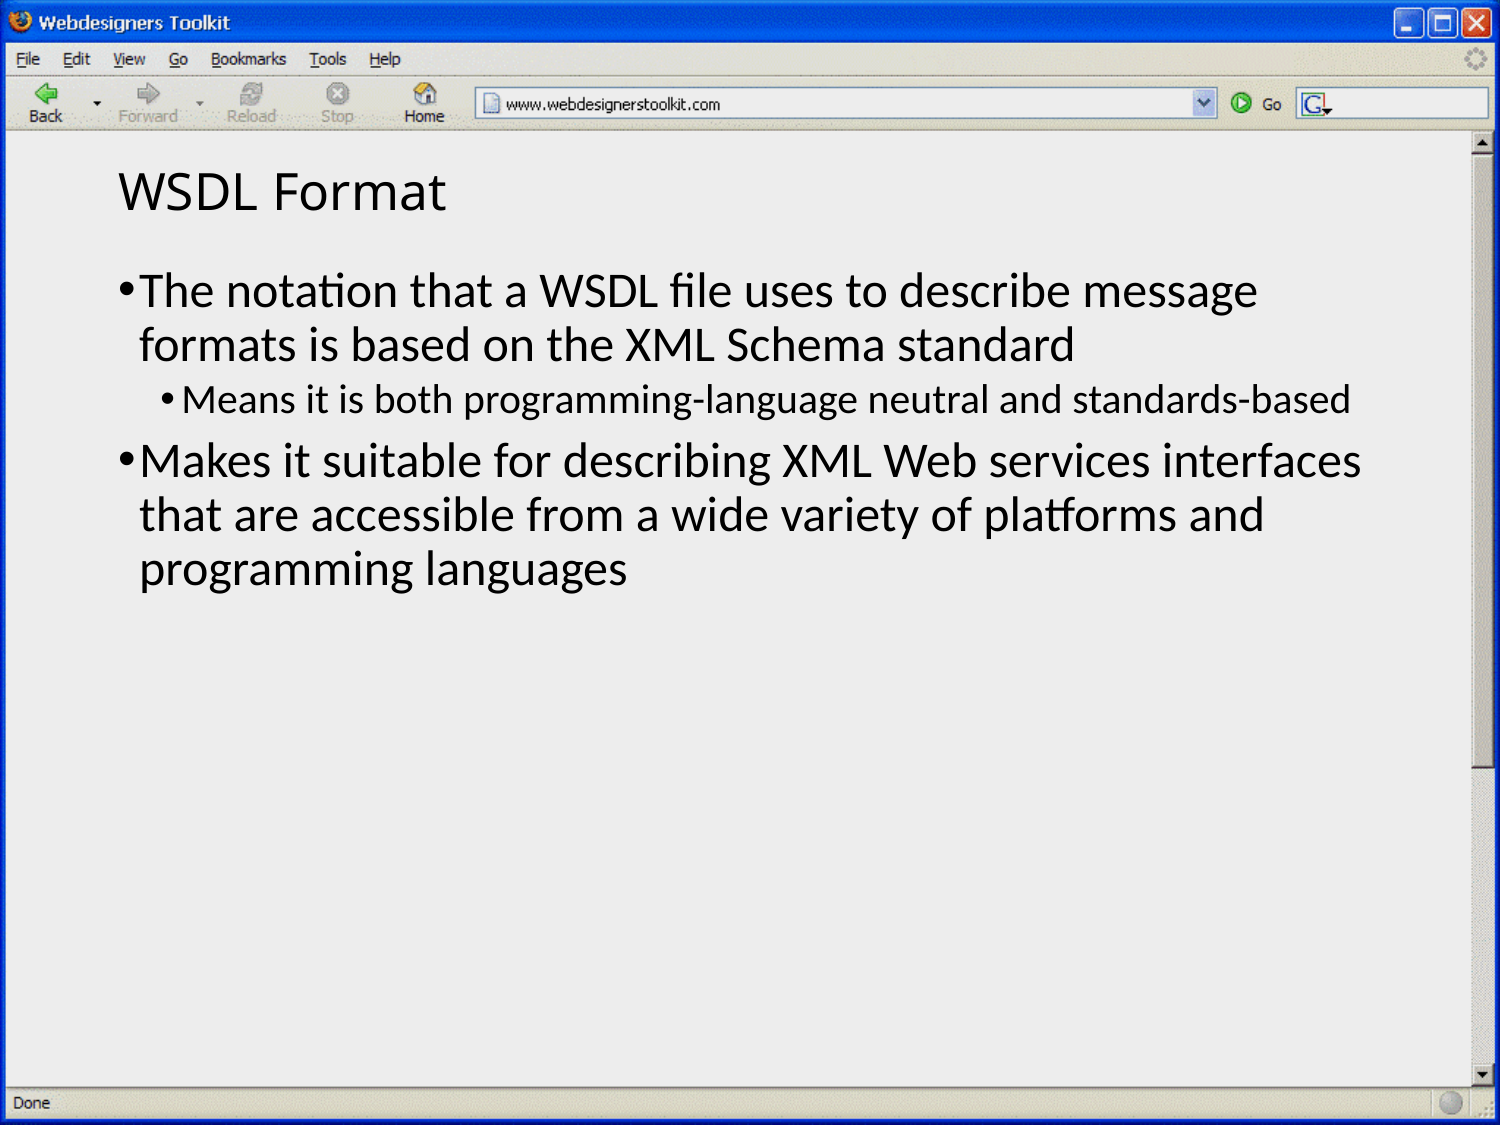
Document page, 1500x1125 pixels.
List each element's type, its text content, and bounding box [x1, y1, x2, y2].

picture [0, 0, 1500, 1125]
title WSDL Format [103, 131, 1397, 256]
list The notation that a WSDL file uses to describe message formats is based on the XML Schema standard Means it is both programming-language neutral and standards-based Makes it suitable for describing XML Web services interfaces that are accessible from a wide variety of platforms and programming languages [103, 256, 1397, 1072]
